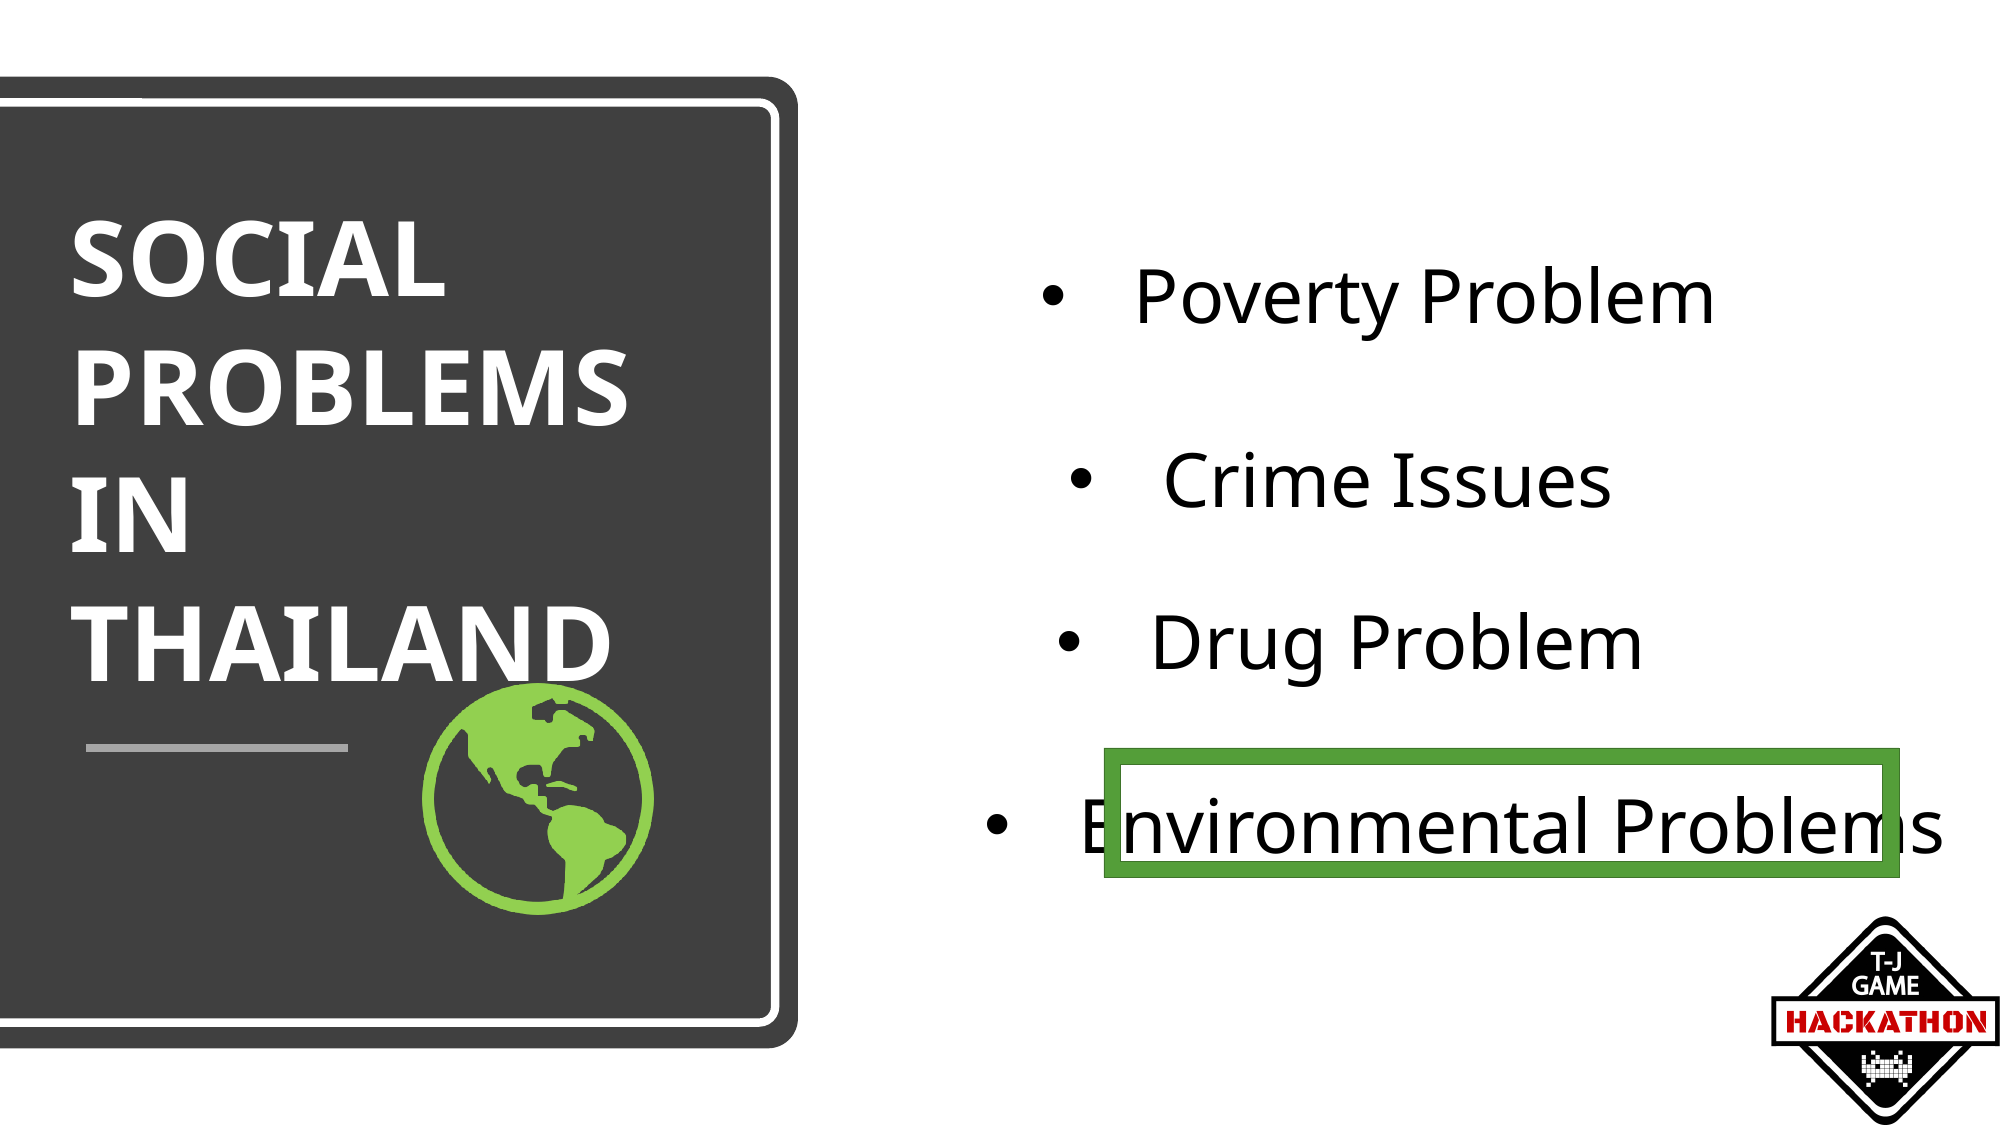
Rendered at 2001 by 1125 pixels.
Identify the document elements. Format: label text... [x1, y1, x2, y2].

picture [391, 652, 684, 945]
text_box Environmental Problems [970, 771, 1103, 877]
text_box [1103, 747, 1900, 879]
text_box Environmental Problems [1121, 771, 1882, 860]
text_box Poverty Problem [1025, 241, 1733, 347]
text_box [0, 101, 777, 1024]
text_box Environmental Problems [1900, 771, 1962, 877]
text_box Drug Problem [1041, 587, 1662, 693]
text_box Crime Issues [1054, 425, 1630, 531]
picture [1771, 916, 2000, 1125]
text_box [0, 75, 799, 1050]
